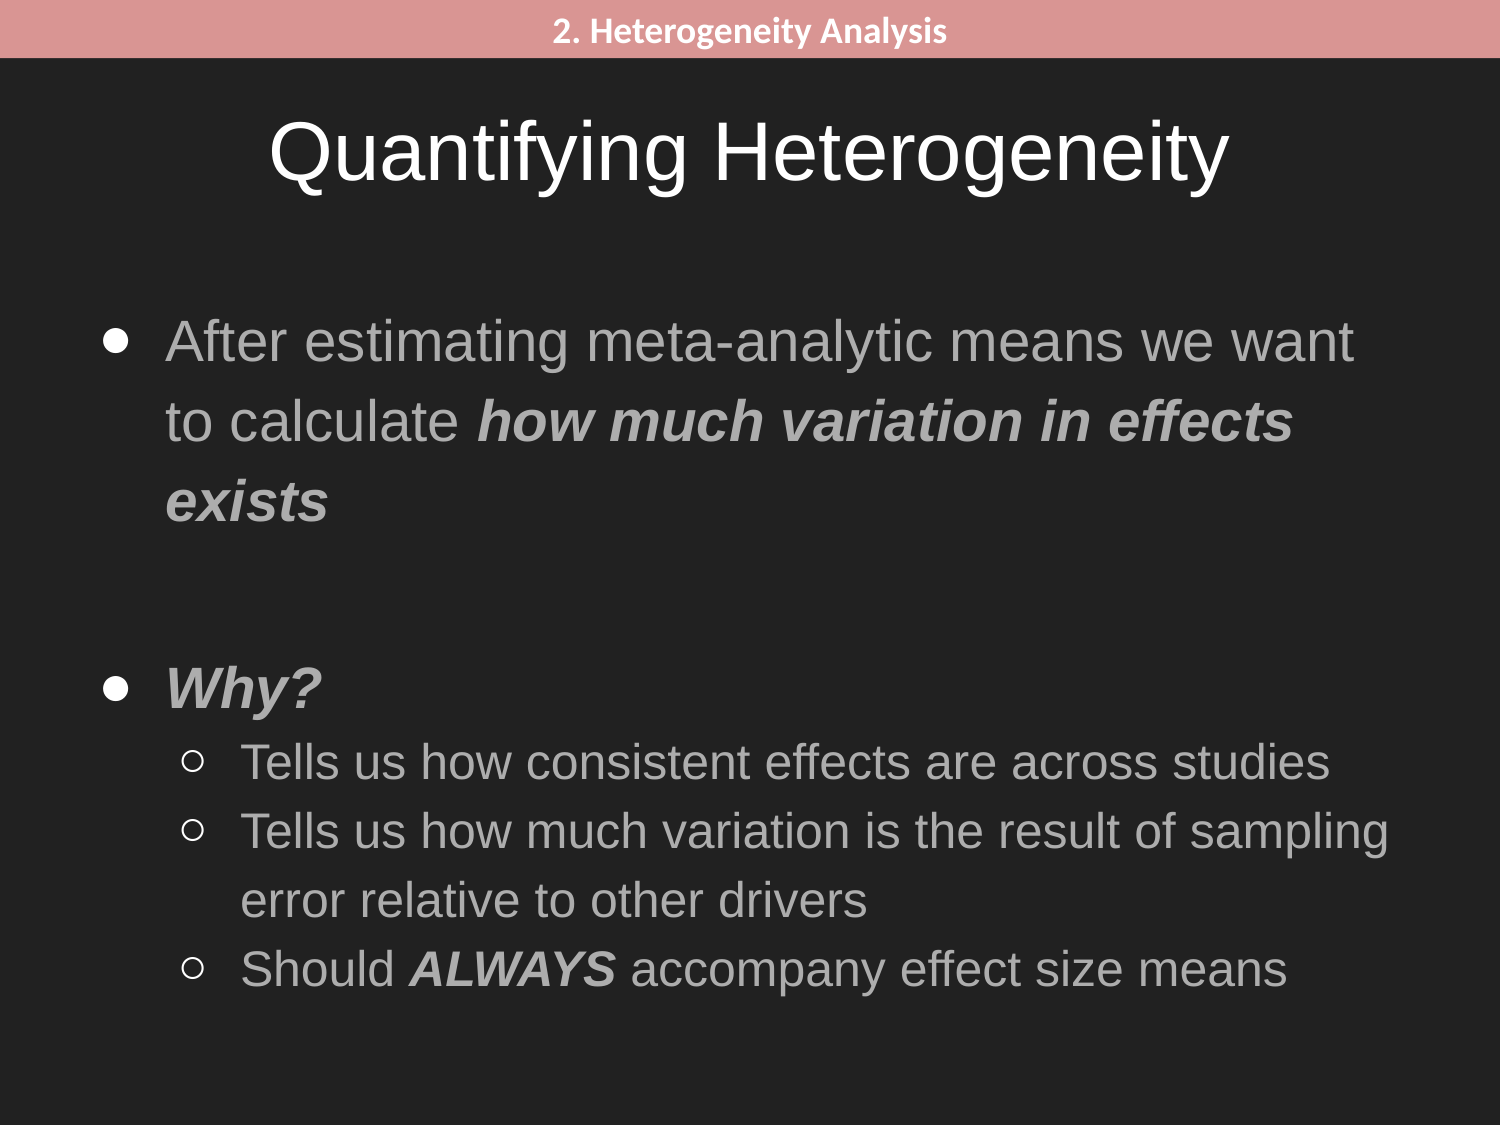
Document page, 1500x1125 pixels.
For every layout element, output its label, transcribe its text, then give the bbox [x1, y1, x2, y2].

list After estimating meta-analytic means we want to calculate how much variation in effects exists Why? Tells us how consistent effects are across studies Tells us how much variation is the result of sampling error relative to other drivers Should ALWAYS accompany effect size means [75, 284, 1425, 1028]
title Quantifying Heterogeneity [103, 59, 1397, 235]
text_box 2. Heterogeneity Analysis [0, 0, 1500, 59]
